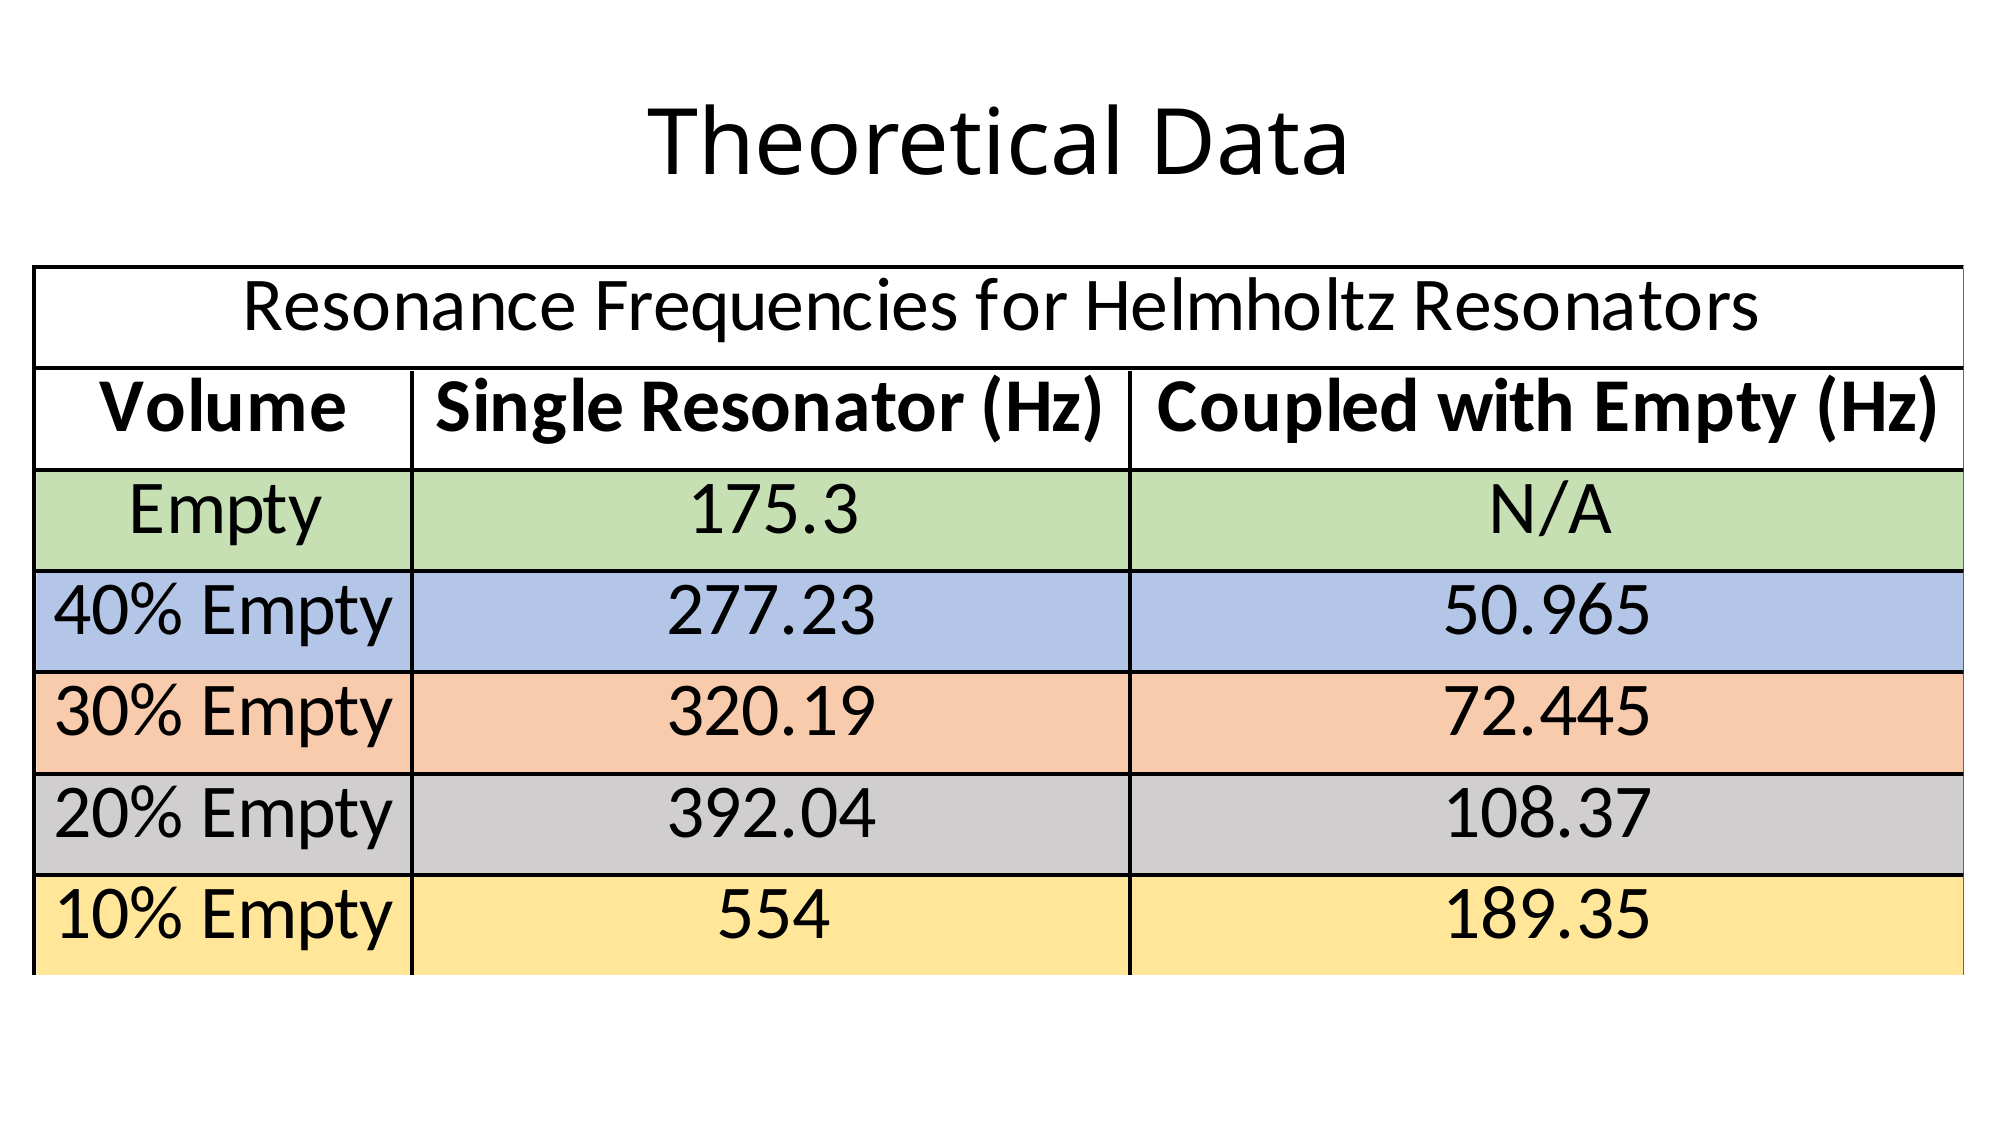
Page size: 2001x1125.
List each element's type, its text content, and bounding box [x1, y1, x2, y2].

title Theoretical Data [137, 59, 1863, 230]
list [32, 265, 1968, 980]
